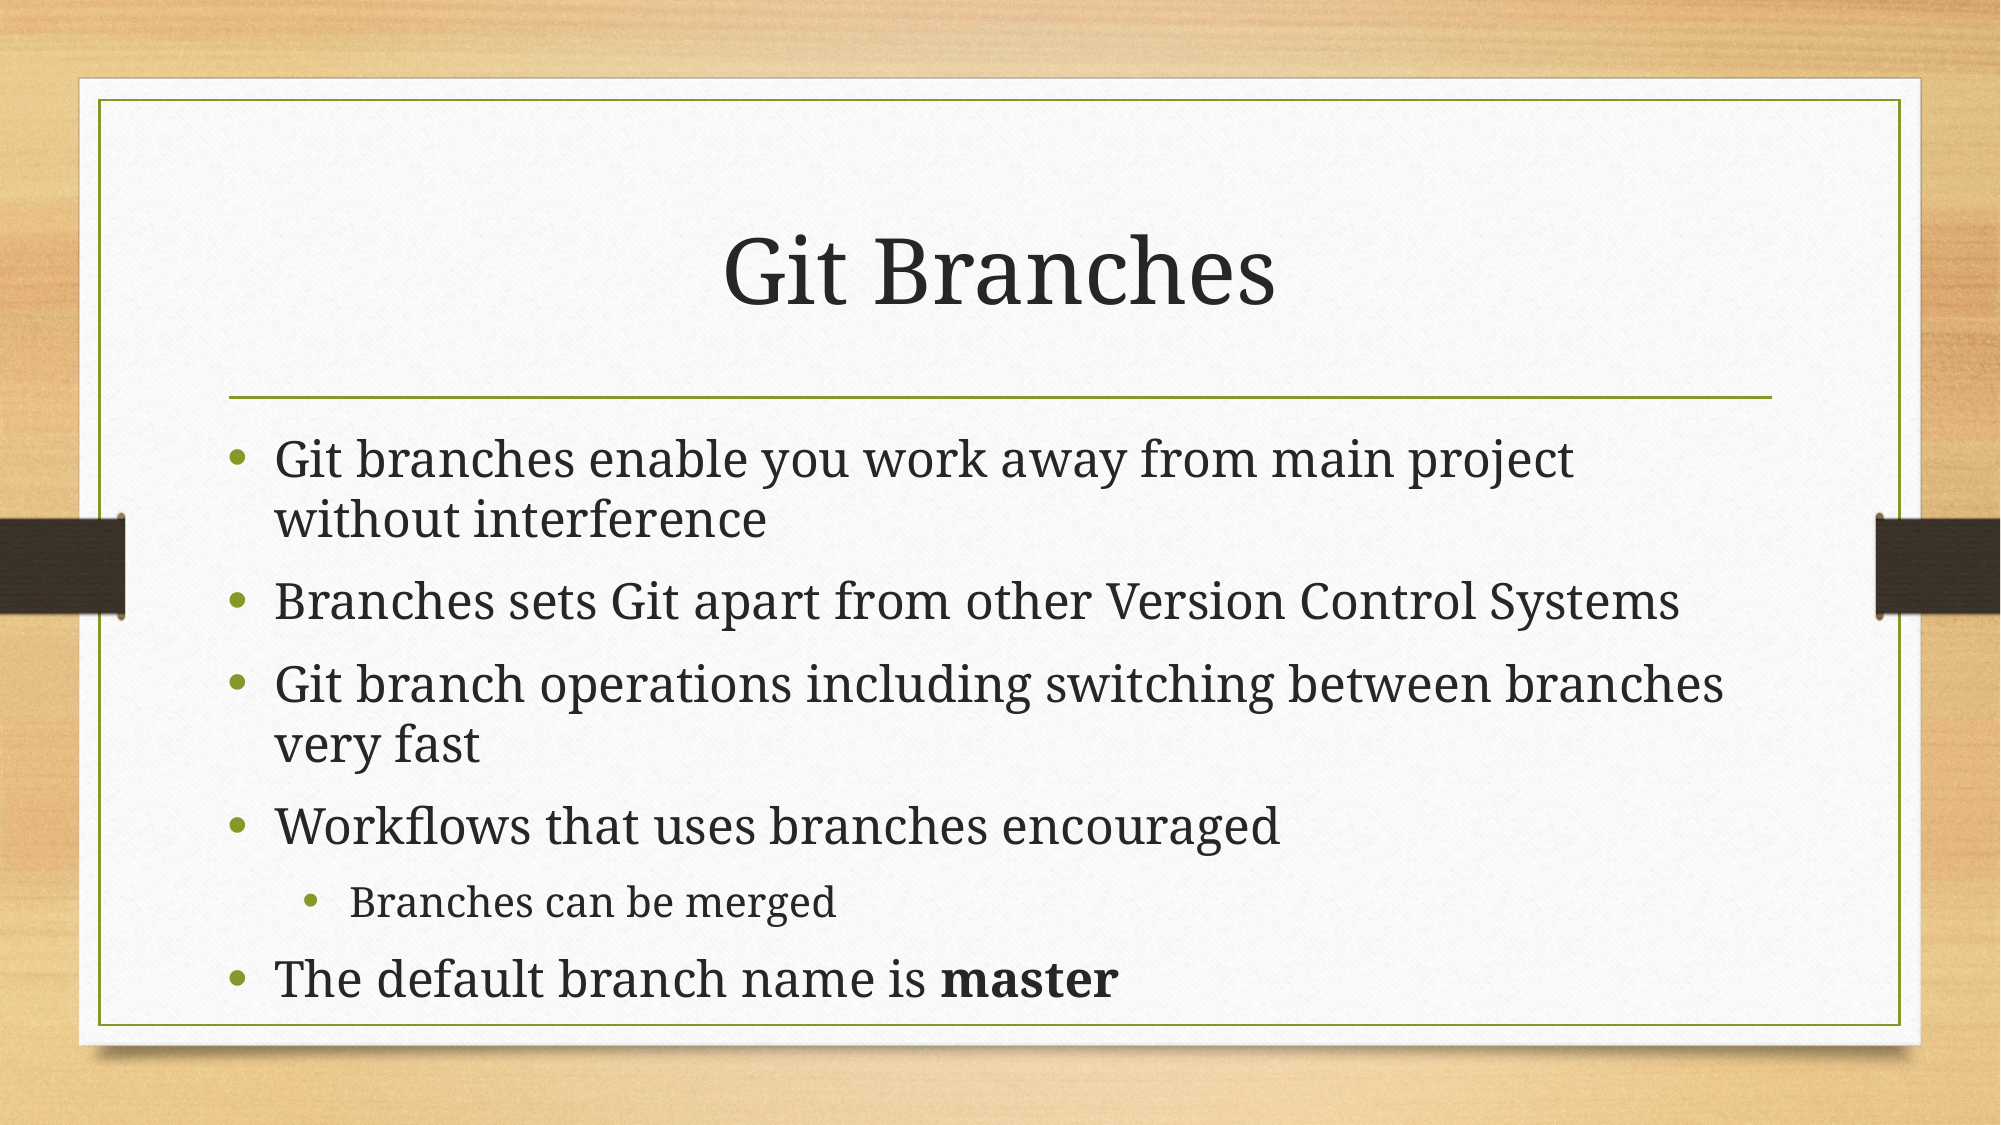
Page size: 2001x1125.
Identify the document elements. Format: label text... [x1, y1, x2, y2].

list Git branches enable you work away from main project without interference Branches sets Git apart from other Version Control Systems Git branch operations including switching between branches very fast Workflows that uses branches encouraged Branches can be merged The default branch name is master [212, 419, 1788, 964]
title Git Branches [212, 161, 1788, 375]
picture [0, 0, 2001, 1125]
